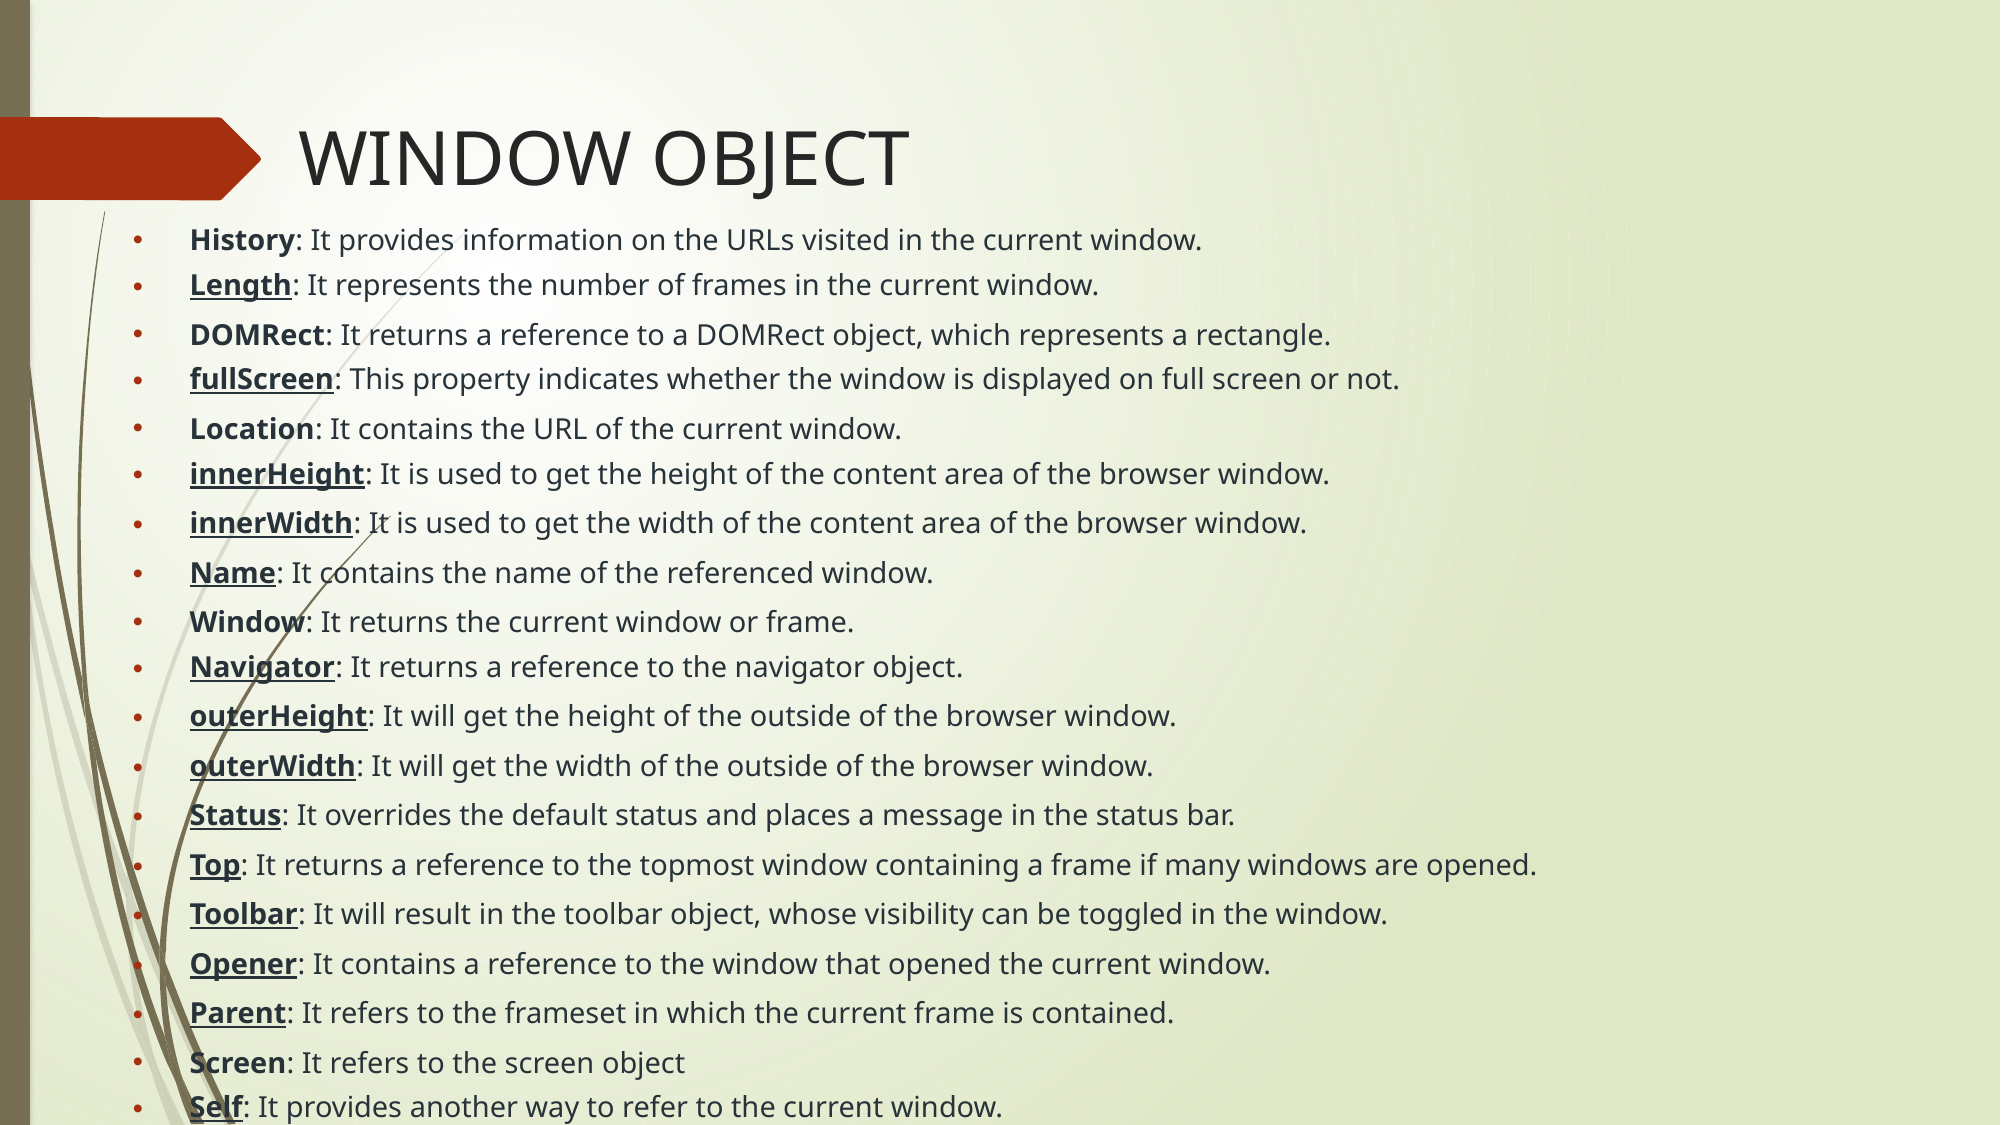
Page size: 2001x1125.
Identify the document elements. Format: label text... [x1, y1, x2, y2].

list History: It provides information on the URLs visited in the current window. Length: It represents the number of frames in the current window. DOMRect: It returns a reference to a DOMRect object, which represents a rectangle. fullScreen: This property indicates whether the window is displayed on full screen or not. Location: It contains the URL of the current window. innerHeight: It is used to get the height of the content area of the browser window. innerWidth: It is used to get the width of the content area of the browser window. Name: It contains the name of the referenced window. Window: It returns the current window or frame. Navigator: It returns a reference to the navigator object. outerHeight: It will get the height of the outside of the browser window. outerWidth: It will get the width of the outside of the browser window. Status: It overrides the default status and places a message in the status bar. Top: It returns a reference to the topmost window containing a frame if many windows are opened. Toolbar: It will result in the toolbar object, whose visibility can be toggled in the window. Opener: It contains a reference to the window that opened the current window. Parent: It refers to the frameset in which the current frame is contained. Screen: It refers to the screen object Self: It provides another way to refer to the current window. [117, 214, 1963, 1125]
title WINDOW OBJECT [283, 102, 1888, 214]
